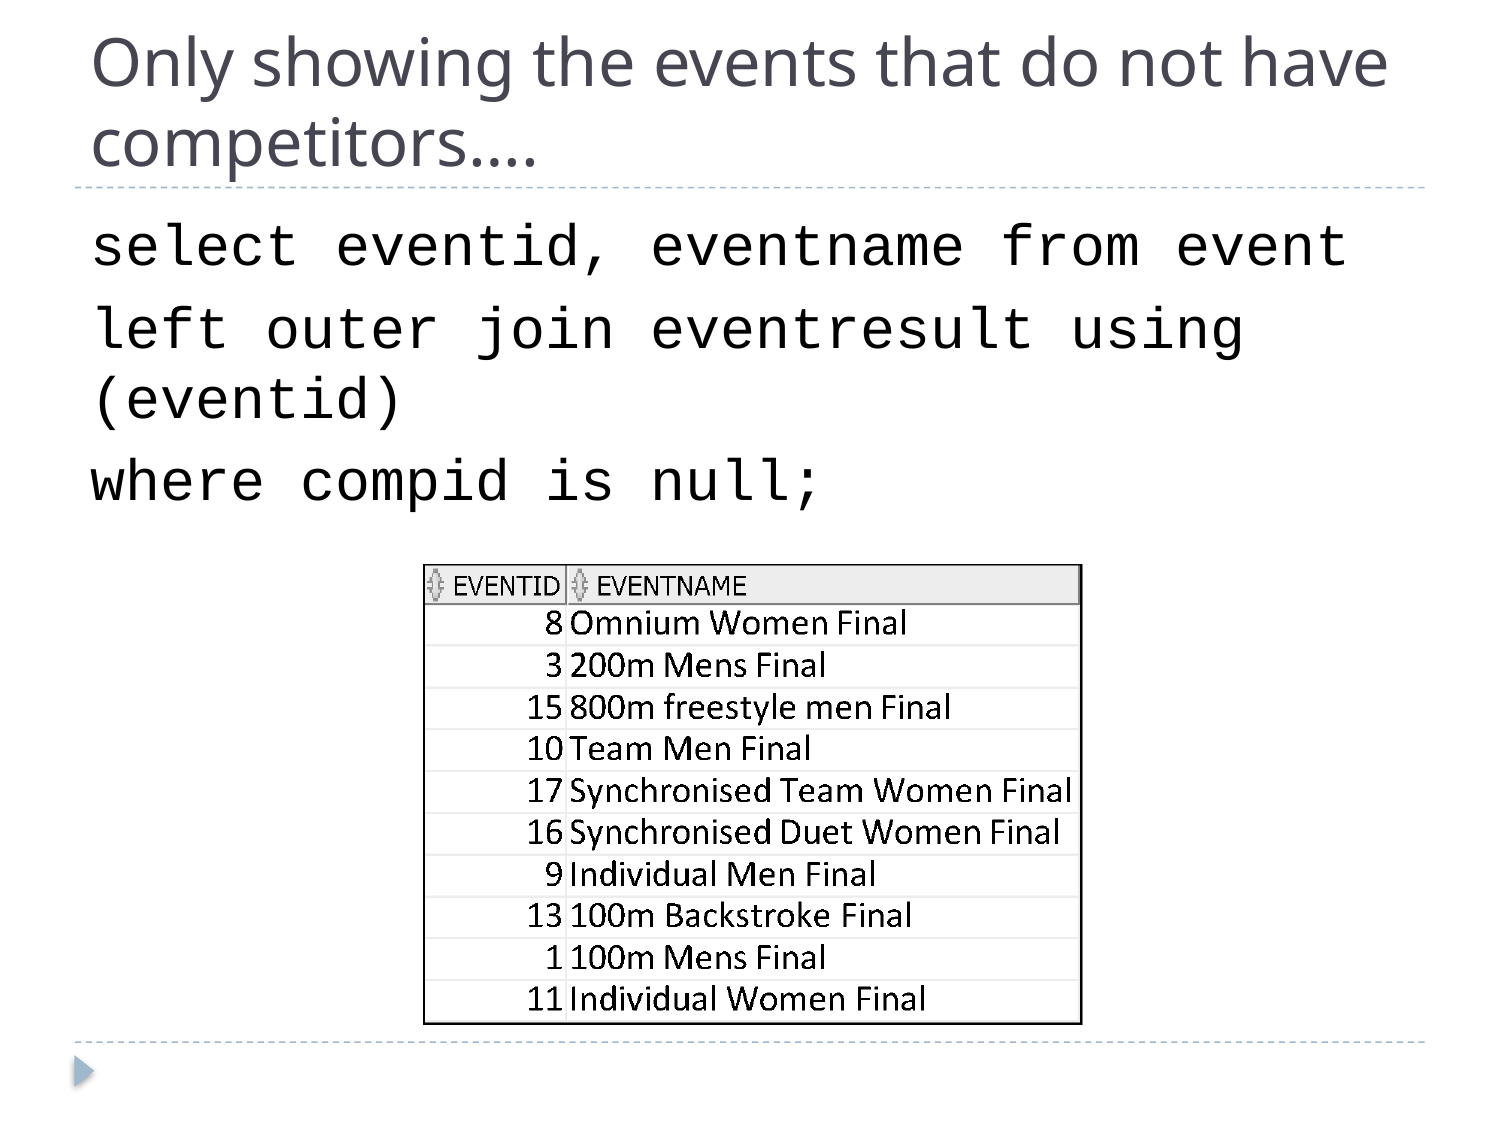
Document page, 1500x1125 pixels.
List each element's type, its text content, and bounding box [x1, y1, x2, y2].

list select eventid, eventname from event left outer join eventresult using (eventid) where compid is null; [75, 200, 1425, 1010]
title Only showing the events that do not have competitors…. [75, 24, 1425, 188]
picture [417, 562, 1083, 1026]
